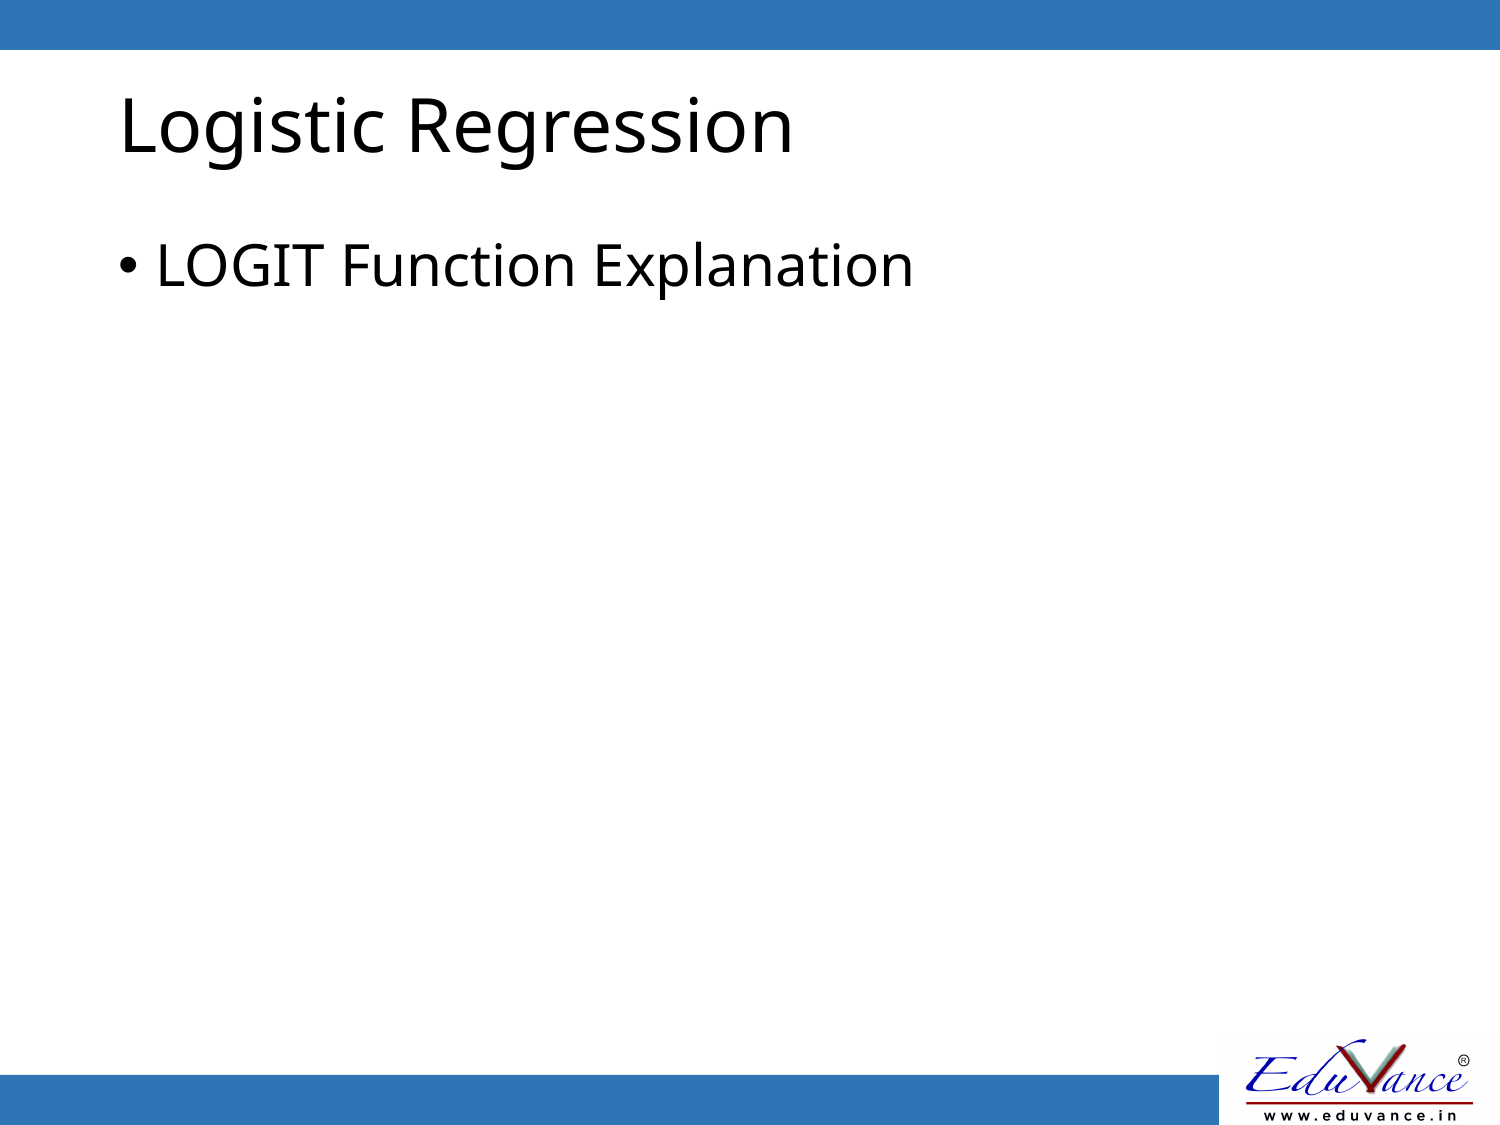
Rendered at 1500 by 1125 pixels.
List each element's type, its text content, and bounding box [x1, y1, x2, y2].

list LOGIT Function Explanation [103, 229, 1397, 1043]
title Logistic Regression [103, 59, 1397, 197]
picture [1219, 1033, 1500, 1125]
